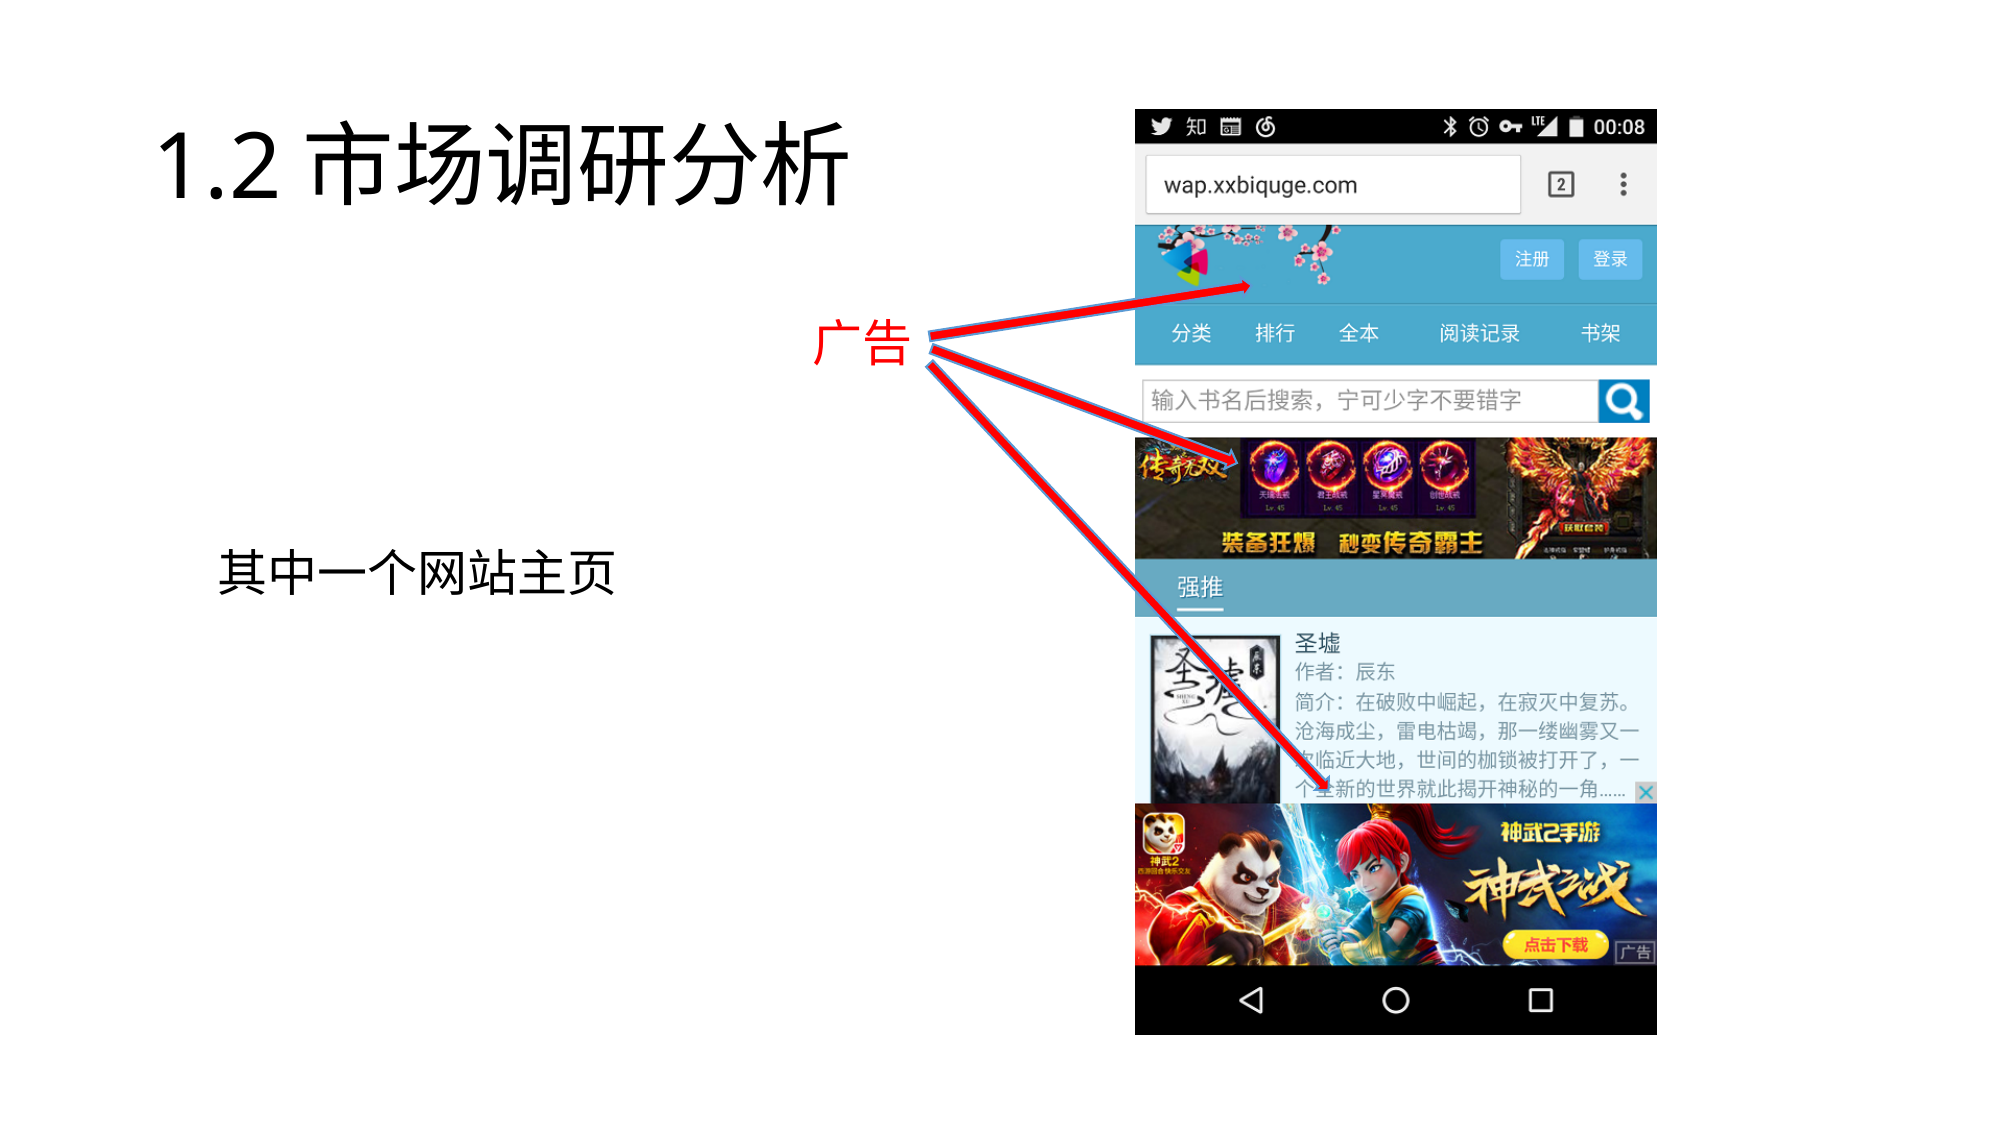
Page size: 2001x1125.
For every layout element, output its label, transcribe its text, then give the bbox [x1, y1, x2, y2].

text_box 广告 [798, 304, 1012, 379]
picture [1135, 109, 1657, 1035]
text_box [927, 297, 1135, 343]
title 1.2 市场调研分析 [137, 59, 1863, 278]
text_box [924, 359, 1135, 592]
text_box [928, 342, 1135, 432]
text_box 其中一个网站主页 [202, 534, 799, 610]
